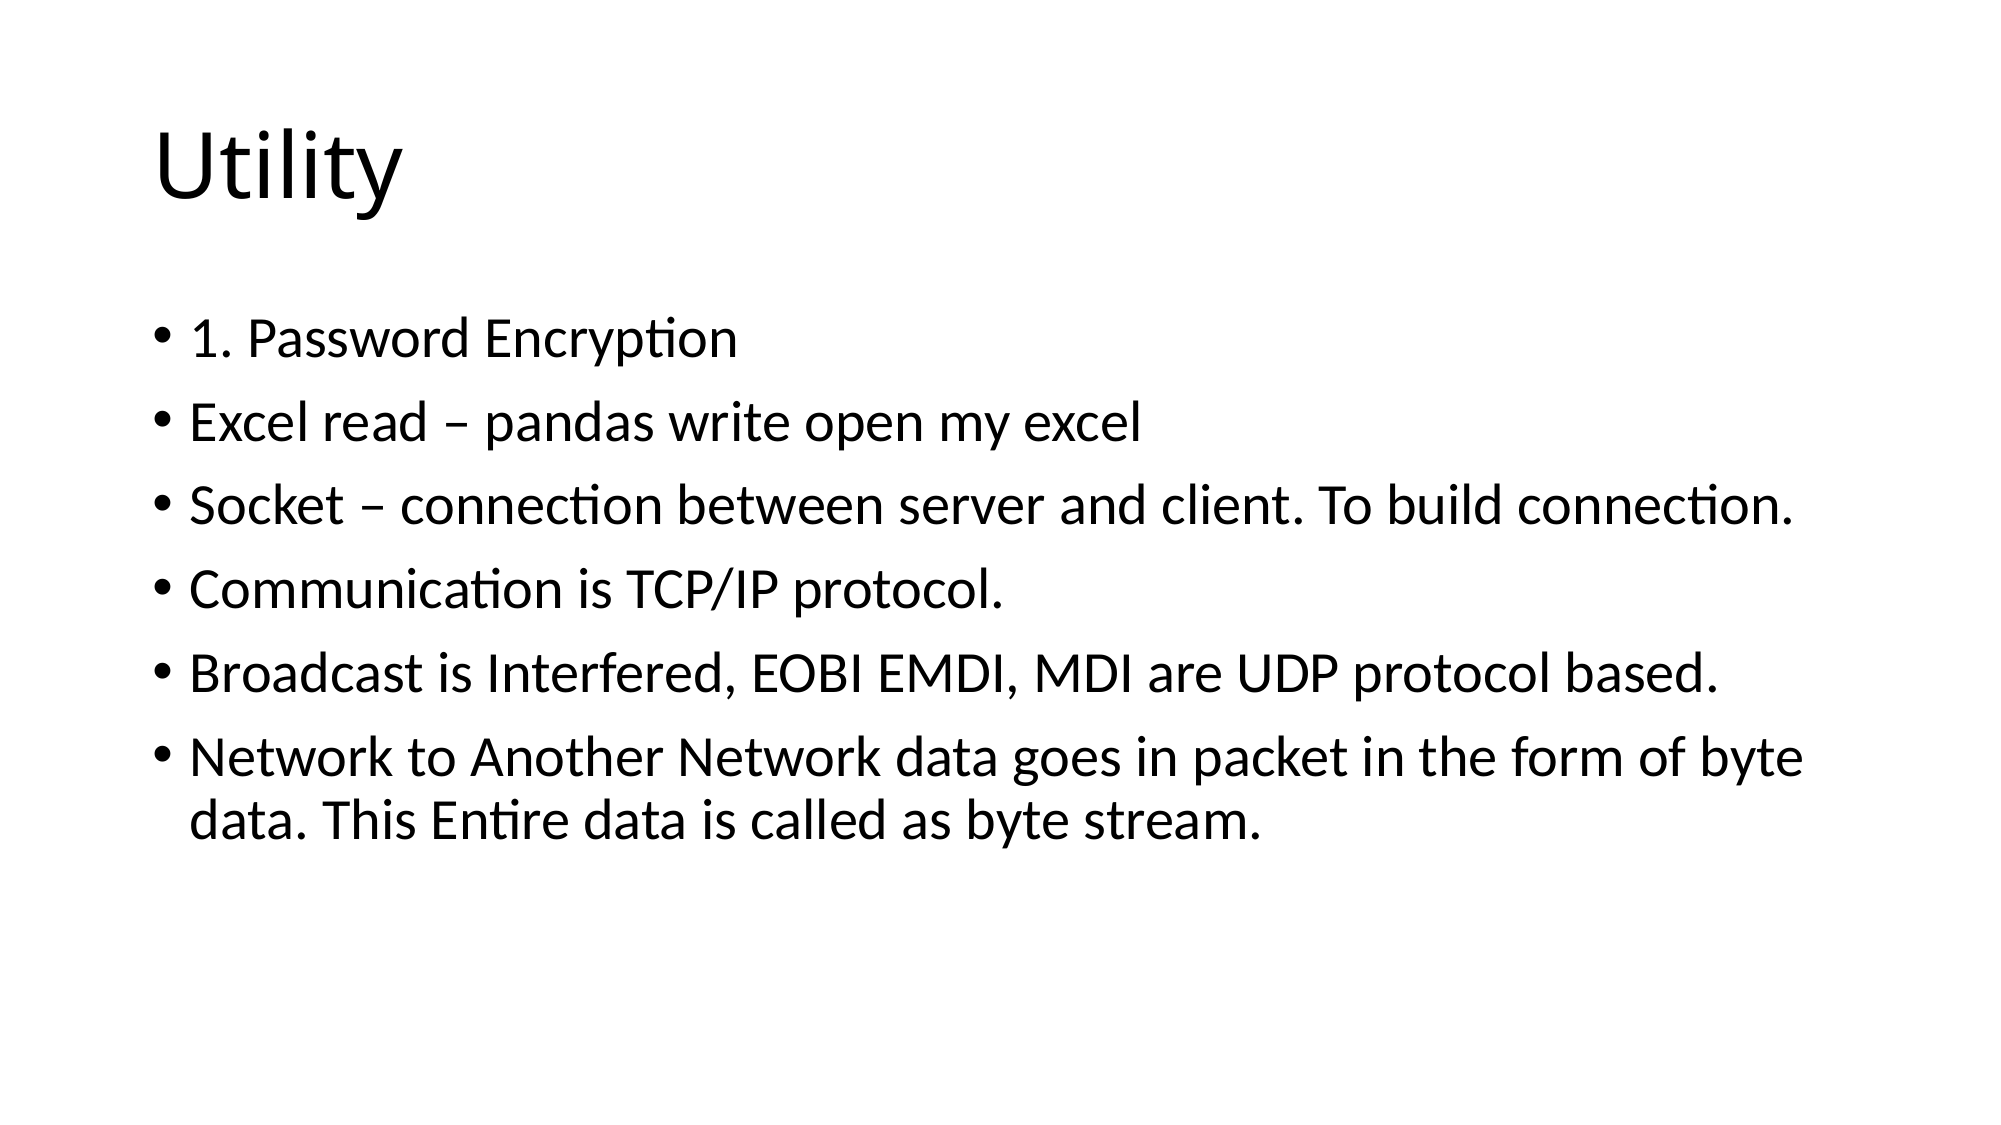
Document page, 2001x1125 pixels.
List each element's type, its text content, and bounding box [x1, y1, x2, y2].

list 1. Password Encryption Excel read – pandas write open my excel Socket – connection between server and client. To build connection. Communication is TCP/IP protocol. Broadcast is Interfered, EOBI EMDI, MDI are UDP protocol based. Network to Another Network data goes in packet in the form of byte data. This Entire data is called as byte stream. [137, 299, 1863, 1014]
title Utility [137, 59, 1863, 278]
